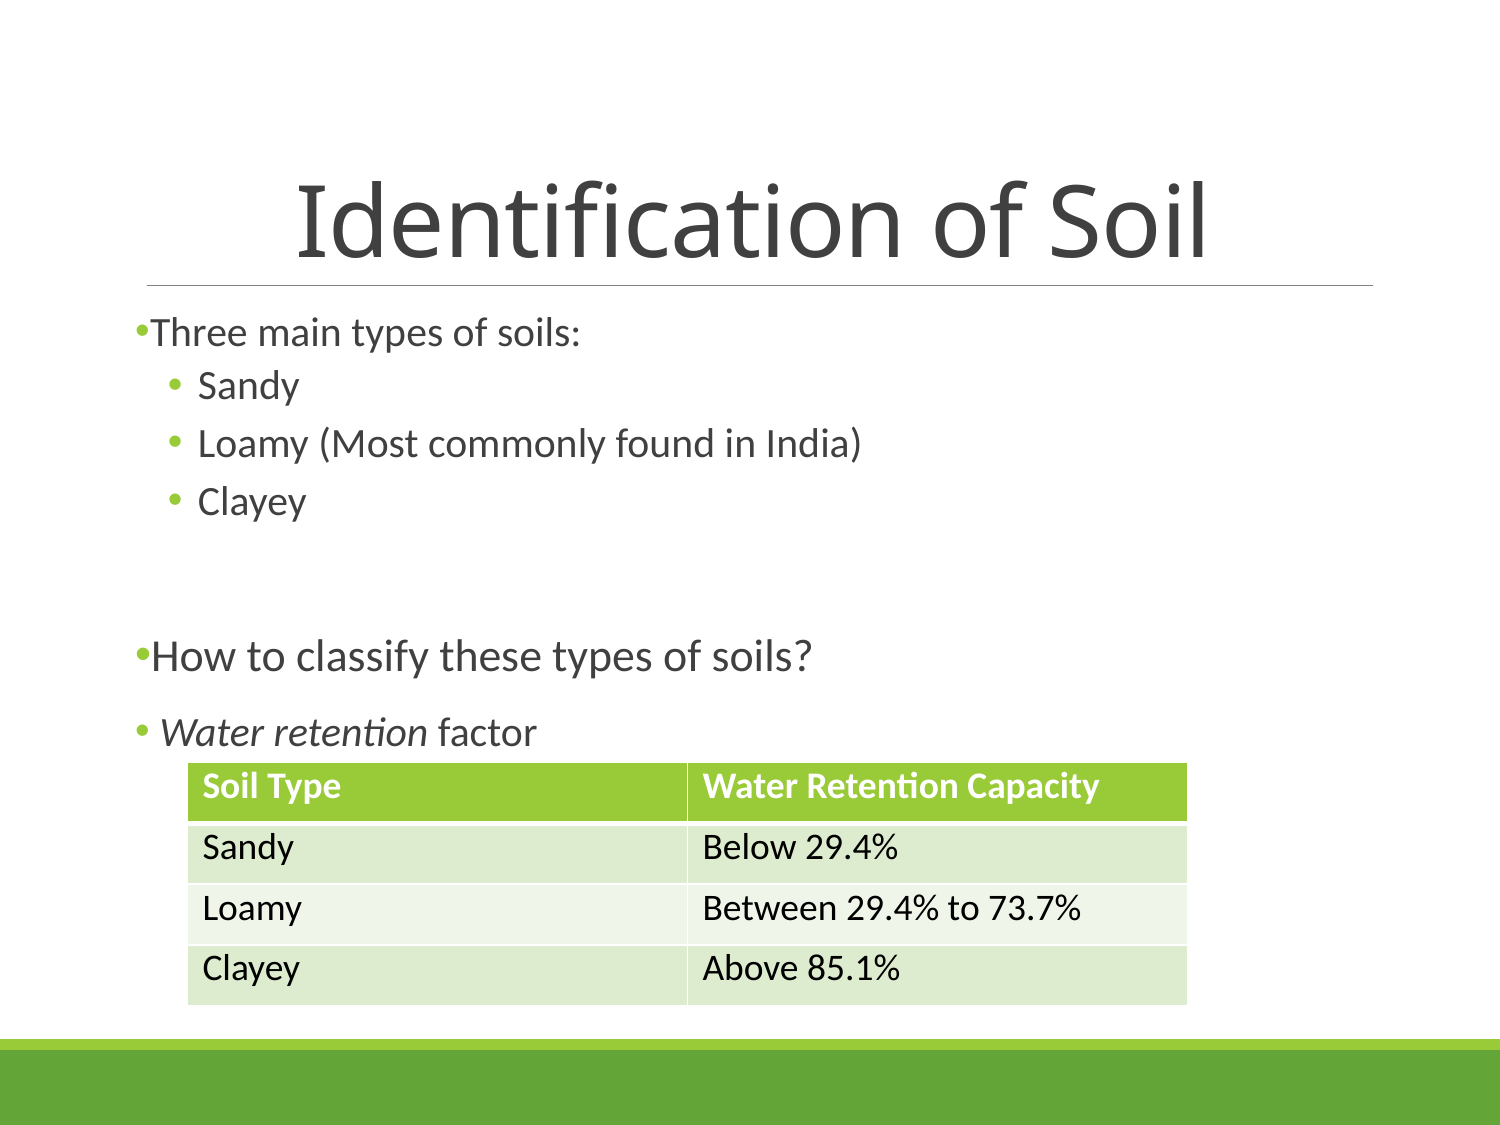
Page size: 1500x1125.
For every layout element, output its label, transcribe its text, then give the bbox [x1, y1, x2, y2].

list Three main types of soils: Sandy Loamy (Most commonly found in India) Clayey How to classify these types of soils? Water retention factor [135, 302, 1373, 963]
table_cell Sandy [188, 826, 687, 883]
table_cell Above 85.1% [688, 946, 1187, 1005]
title Identification of Soil [135, 47, 1373, 285]
table_cell Between 29.4% to 73.7% [688, 885, 1187, 944]
table_cell Clayey [188, 946, 687, 1005]
table_cell Loamy [188, 885, 687, 944]
table_header Water Retention Capacity [688, 763, 1187, 821]
table_cell Below 29.4% [688, 826, 1187, 883]
table_header Soil Type [188, 763, 687, 821]
